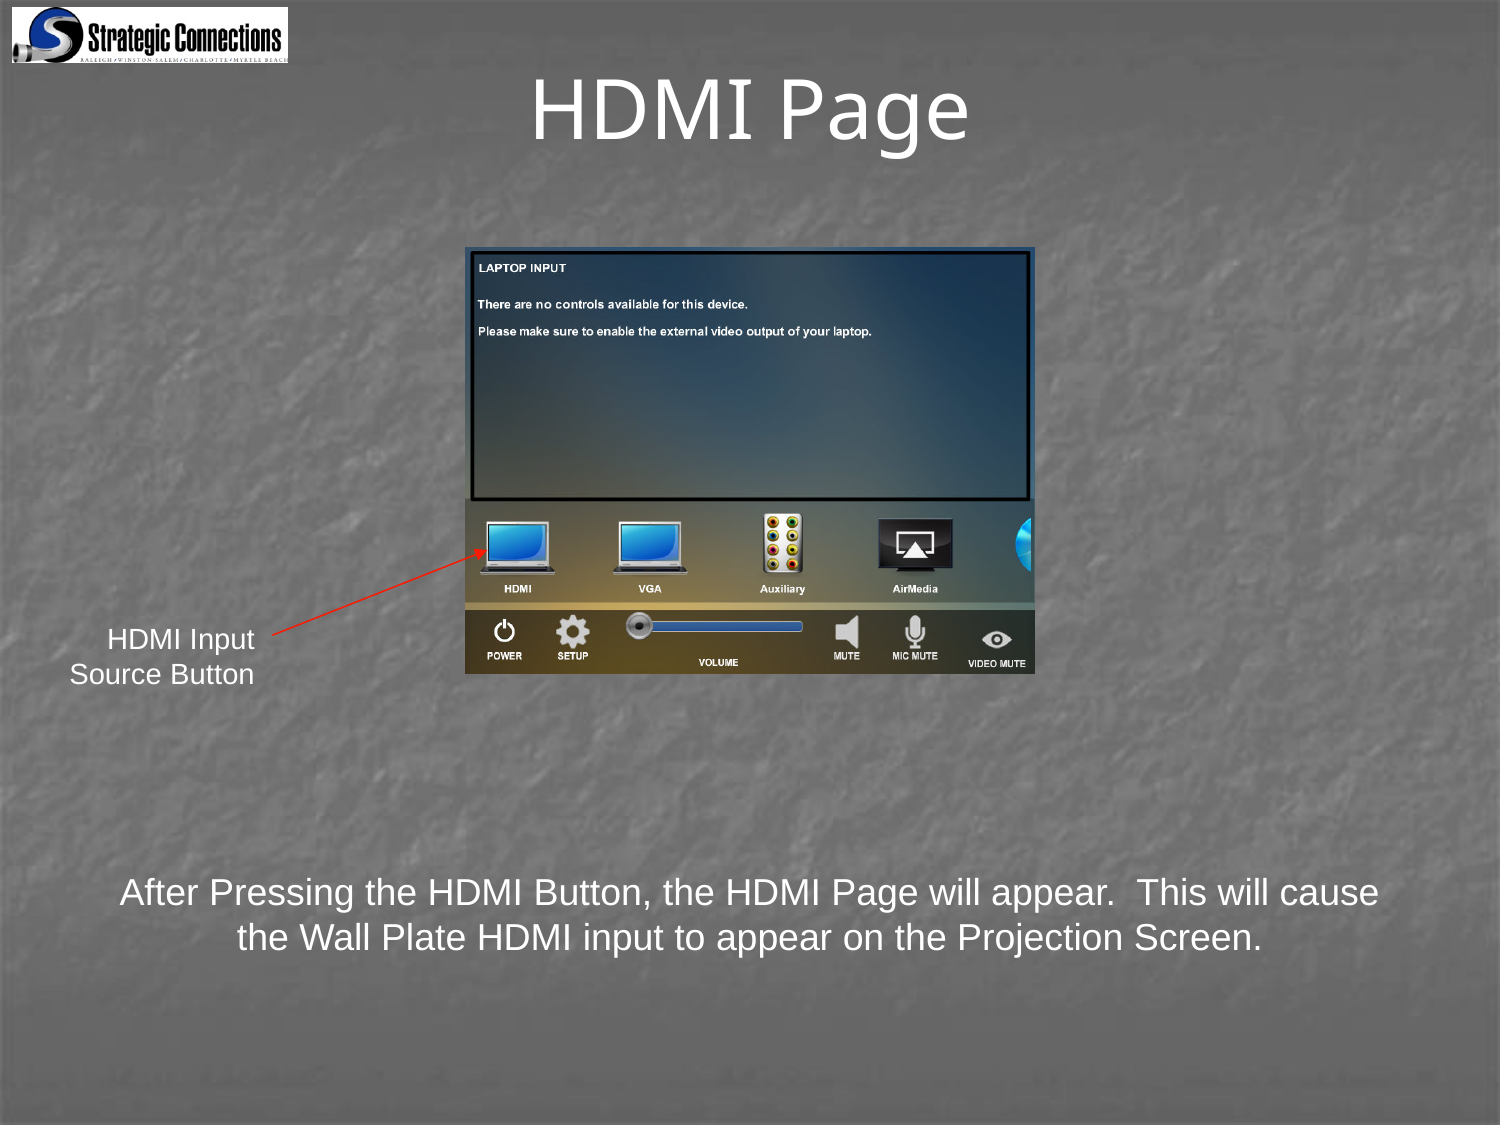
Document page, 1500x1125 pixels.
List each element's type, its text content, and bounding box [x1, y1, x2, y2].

text_box HDMI Input Source Button [0, 612, 270, 698]
title HDMI Page [74, 37, 1426, 176]
text_box After Pressing the HDMI Button, the HDMI Page will appear. This will cause the Wall Plate HDMI input to appear on the Projection Screen. [87, 860, 1413, 966]
picture [465, 246, 1035, 675]
picture [12, 7, 288, 63]
